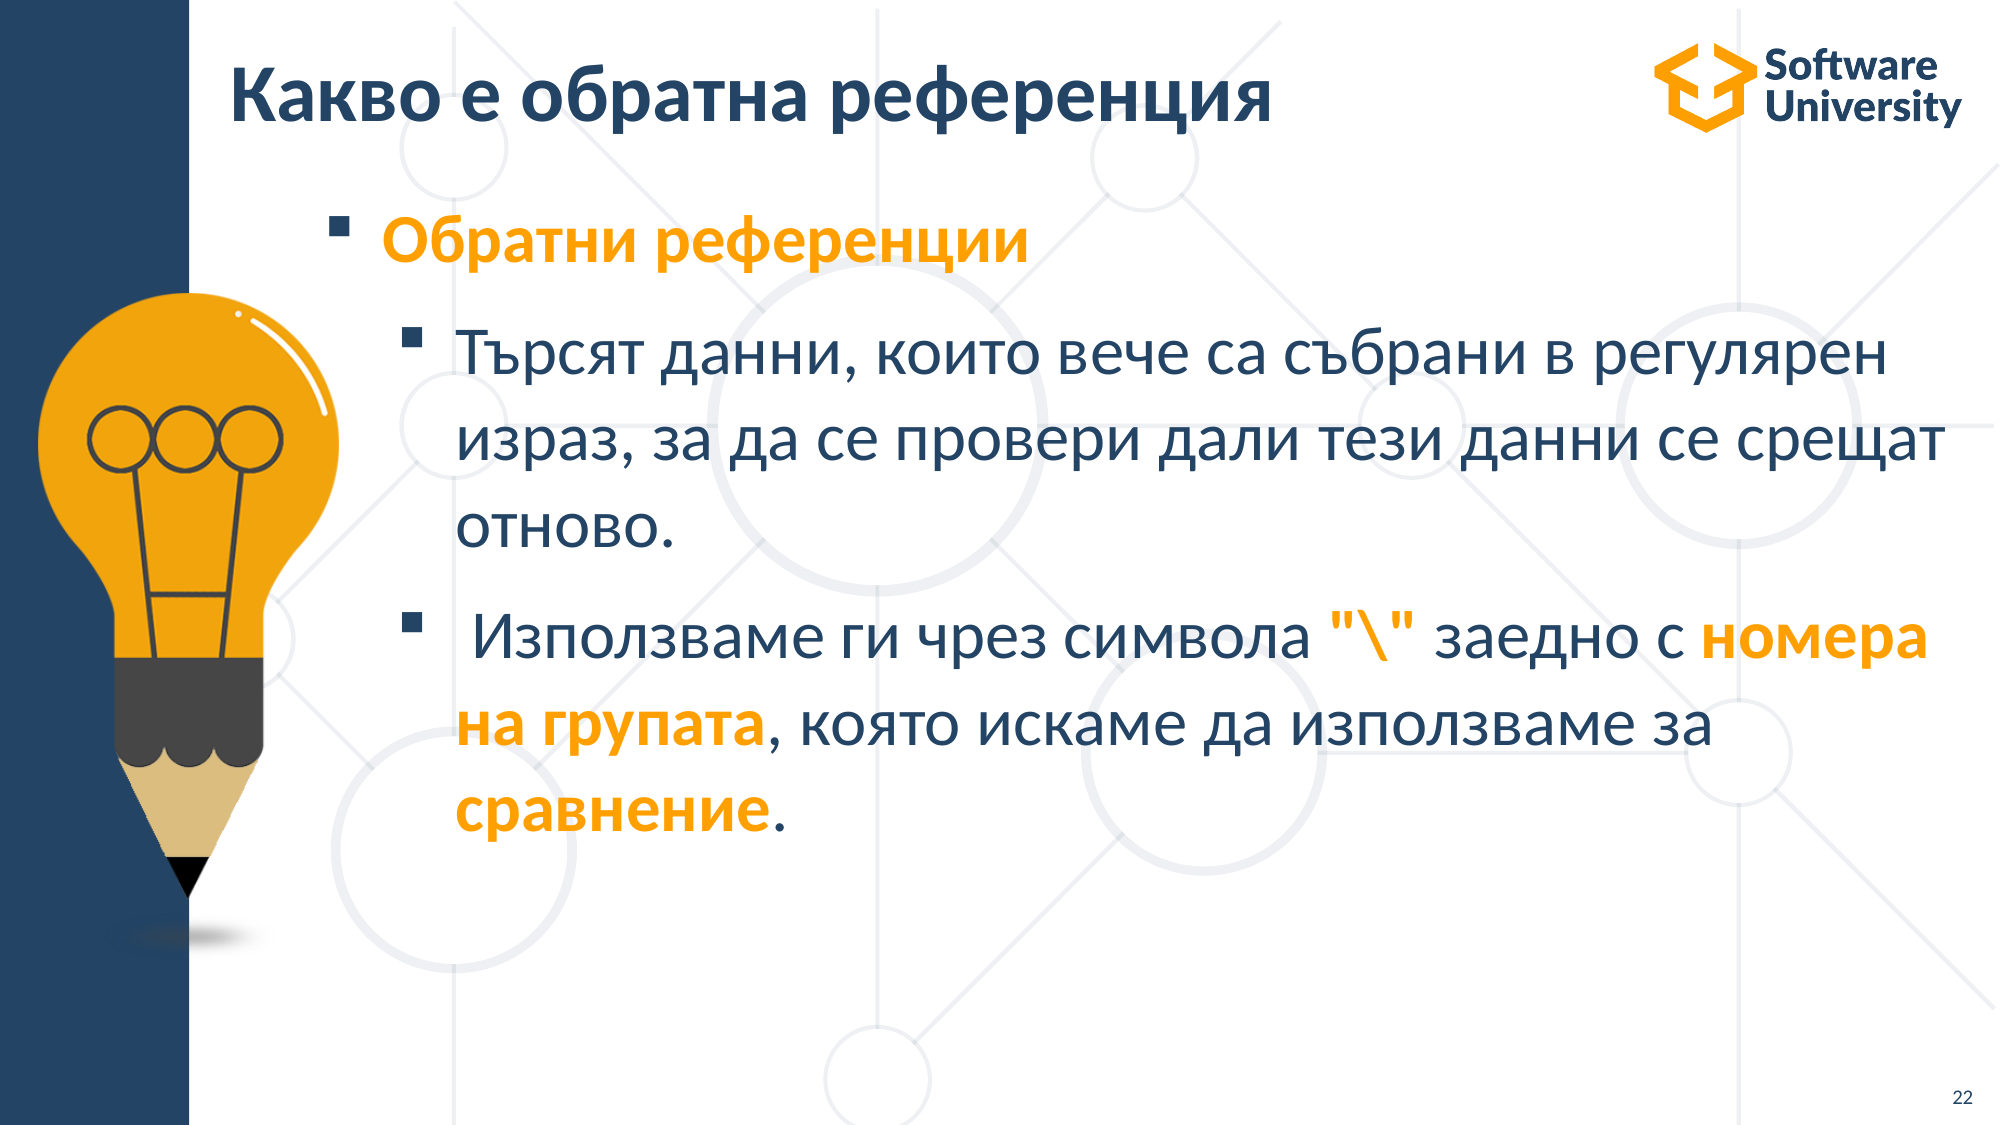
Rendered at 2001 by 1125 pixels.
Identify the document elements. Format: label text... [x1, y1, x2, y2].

list Обратни референции Търсят данни, които вече са събрани в регулярен израз, за да се провери дали тези данни се срещат отново. Използваме ги чрез символа "\" заедно с номера на групата, която искаме да използваме за сравнение. [306, 183, 1968, 1094]
title Какво е обратна референция [212, 16, 1628, 162]
slide_number 22 [1927, 1067, 1989, 1117]
picture [1641, 31, 1973, 145]
picture [38, 293, 306, 961]
